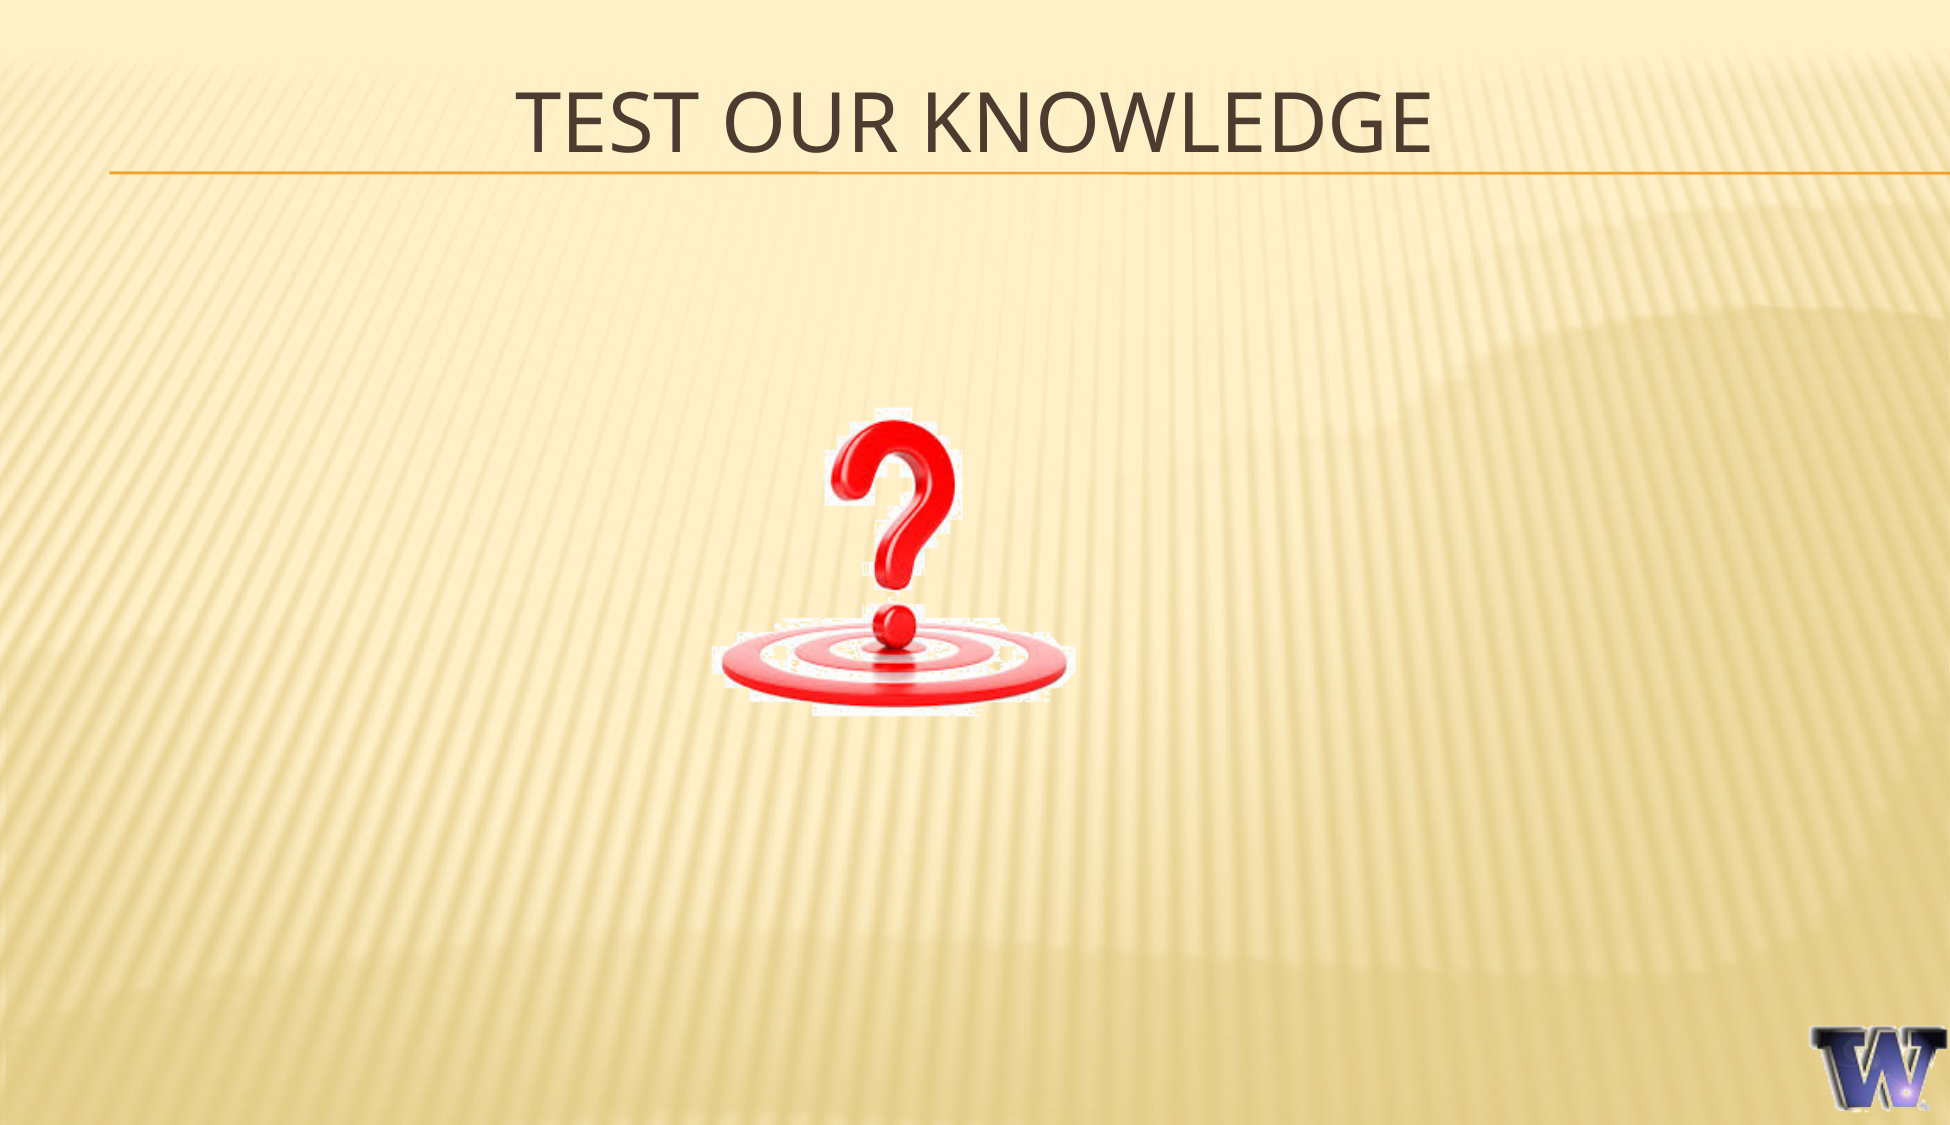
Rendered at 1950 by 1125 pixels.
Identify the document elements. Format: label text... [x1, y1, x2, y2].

picture [1787, 1012, 1950, 1125]
title Test our Knowledge [48, 50, 1902, 188]
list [687, 394, 1093, 735]
